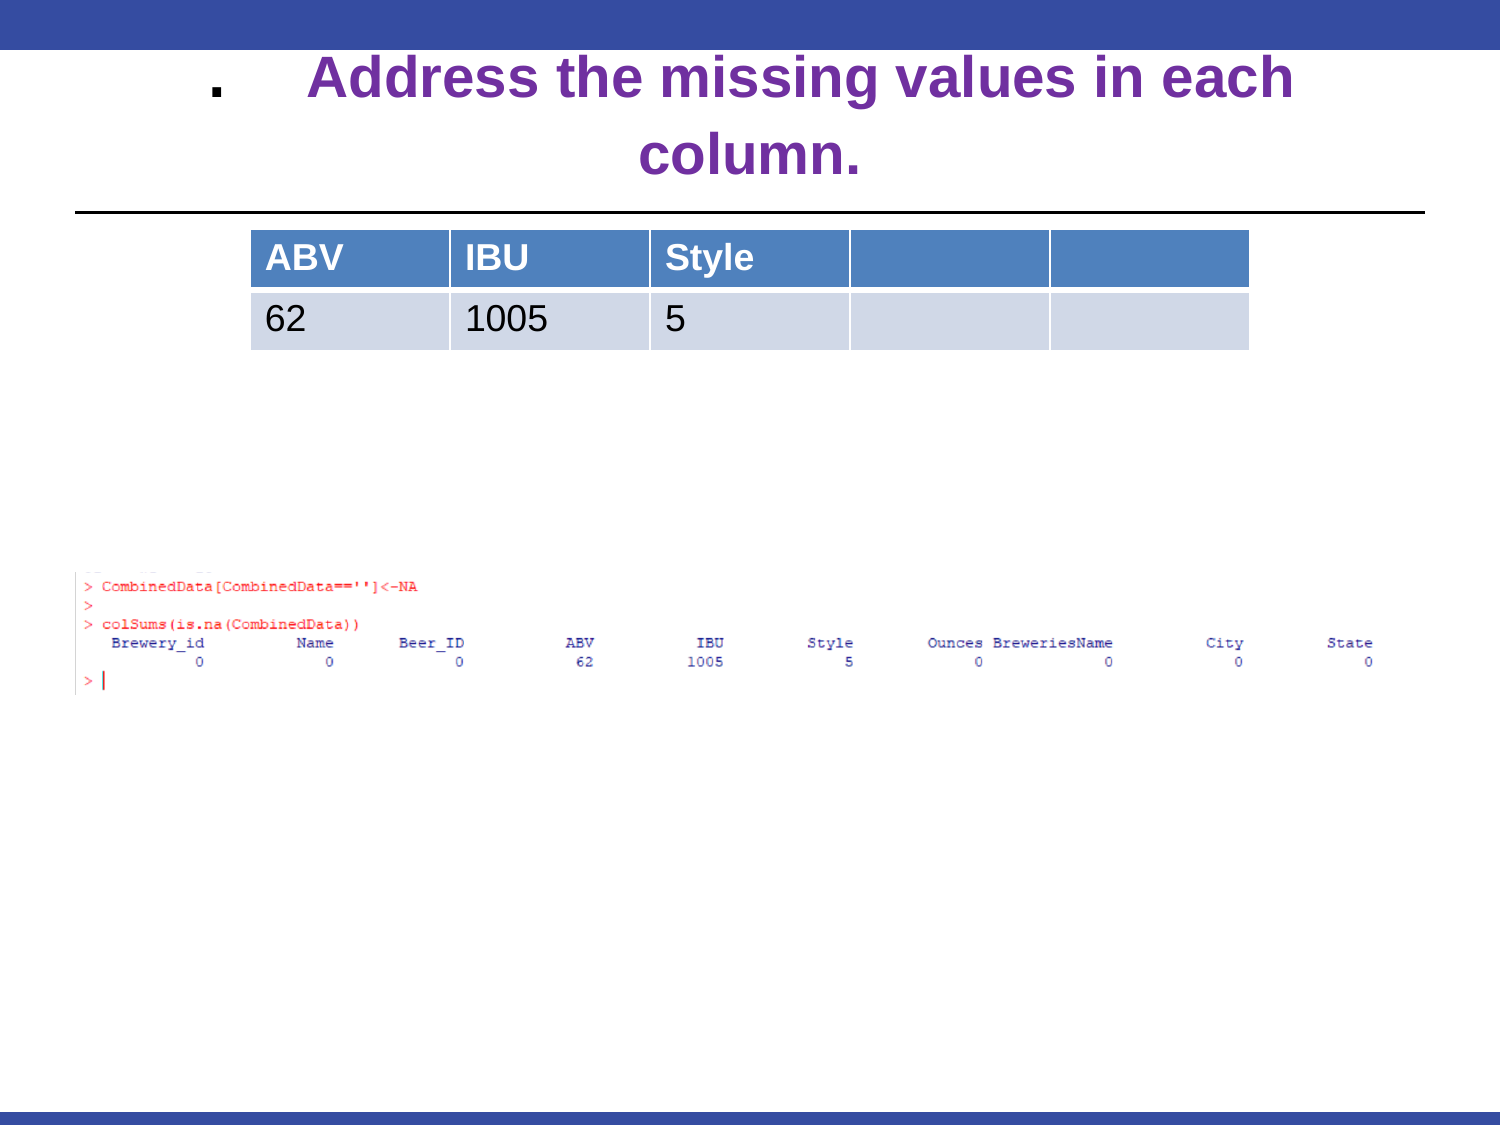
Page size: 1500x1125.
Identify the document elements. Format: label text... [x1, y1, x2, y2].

table_cell 62 [251, 293, 449, 350]
table_cell 5 [651, 293, 849, 350]
table_cell [851, 293, 1049, 350]
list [74, 572, 1426, 695]
table_header Style [651, 230, 849, 287]
table_header [1051, 230, 1249, 287]
table_header ABV [251, 230, 449, 287]
table_header [851, 230, 1049, 287]
title . Address the missing values in each column. [75, 37, 1425, 225]
table_cell 1005 [451, 293, 649, 350]
table_cell [1051, 293, 1249, 350]
table_header IBU [451, 230, 649, 287]
